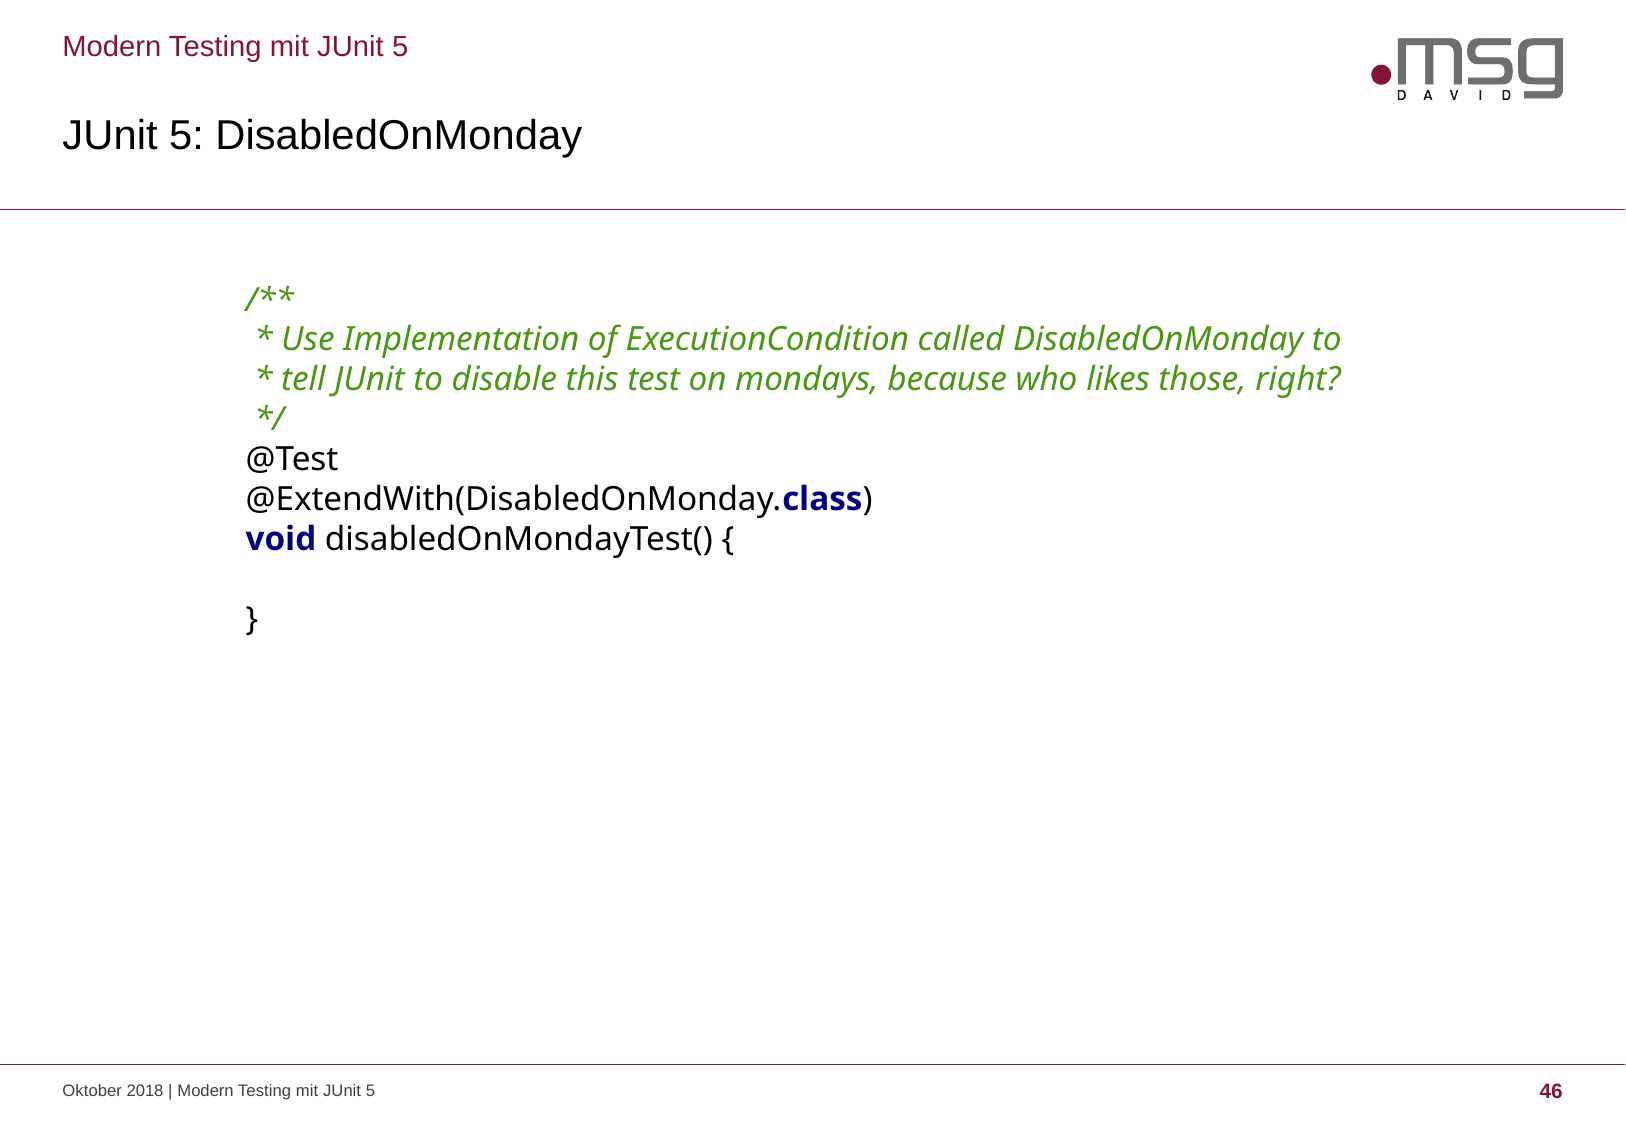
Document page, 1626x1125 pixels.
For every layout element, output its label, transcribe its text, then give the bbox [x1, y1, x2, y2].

title JUnit 5: DisabledOnMonday [62, 67, 1286, 206]
list Modern Testing mit JUnit 5 [62, 22, 1286, 67]
text_box /** * Use Implementation of ExecutionCondition called DisabledOnMonday to * tell JUnit to disable this test on mondays, because who likes those, right? */ @Test @ExtendWith(DisabledOnMonday.class) void disabledOnMondayTest() { } [230, 270, 1359, 645]
footer Oktober 2018 | Modern Testing mit JUnit 5 [62, 1078, 1286, 1102]
picture [1369, 36, 1565, 102]
slide_number 46 [1485, 1078, 1563, 1102]
